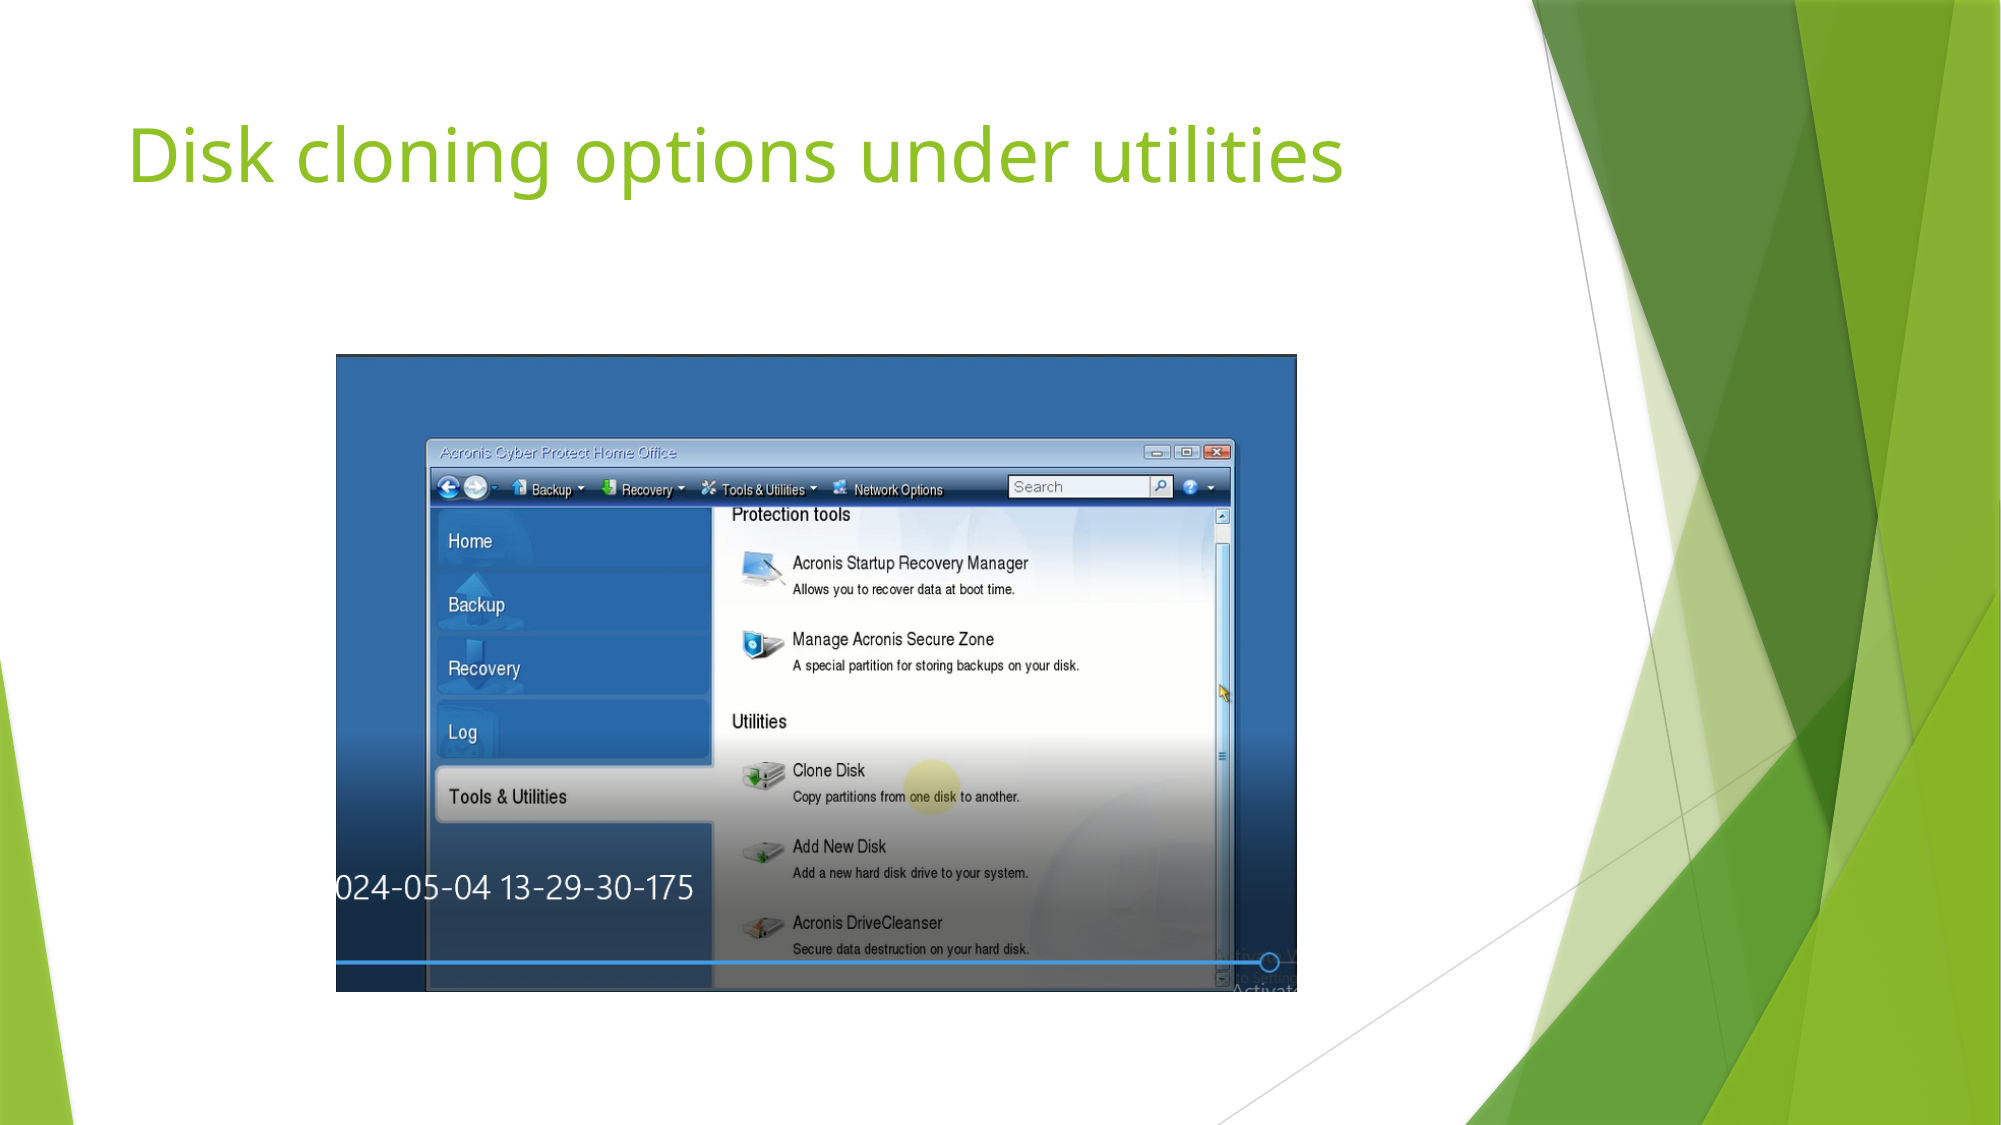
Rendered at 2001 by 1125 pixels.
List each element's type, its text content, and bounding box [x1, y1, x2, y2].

title Disk cloning options under utilities [111, 99, 1522, 317]
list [335, 353, 1297, 992]
